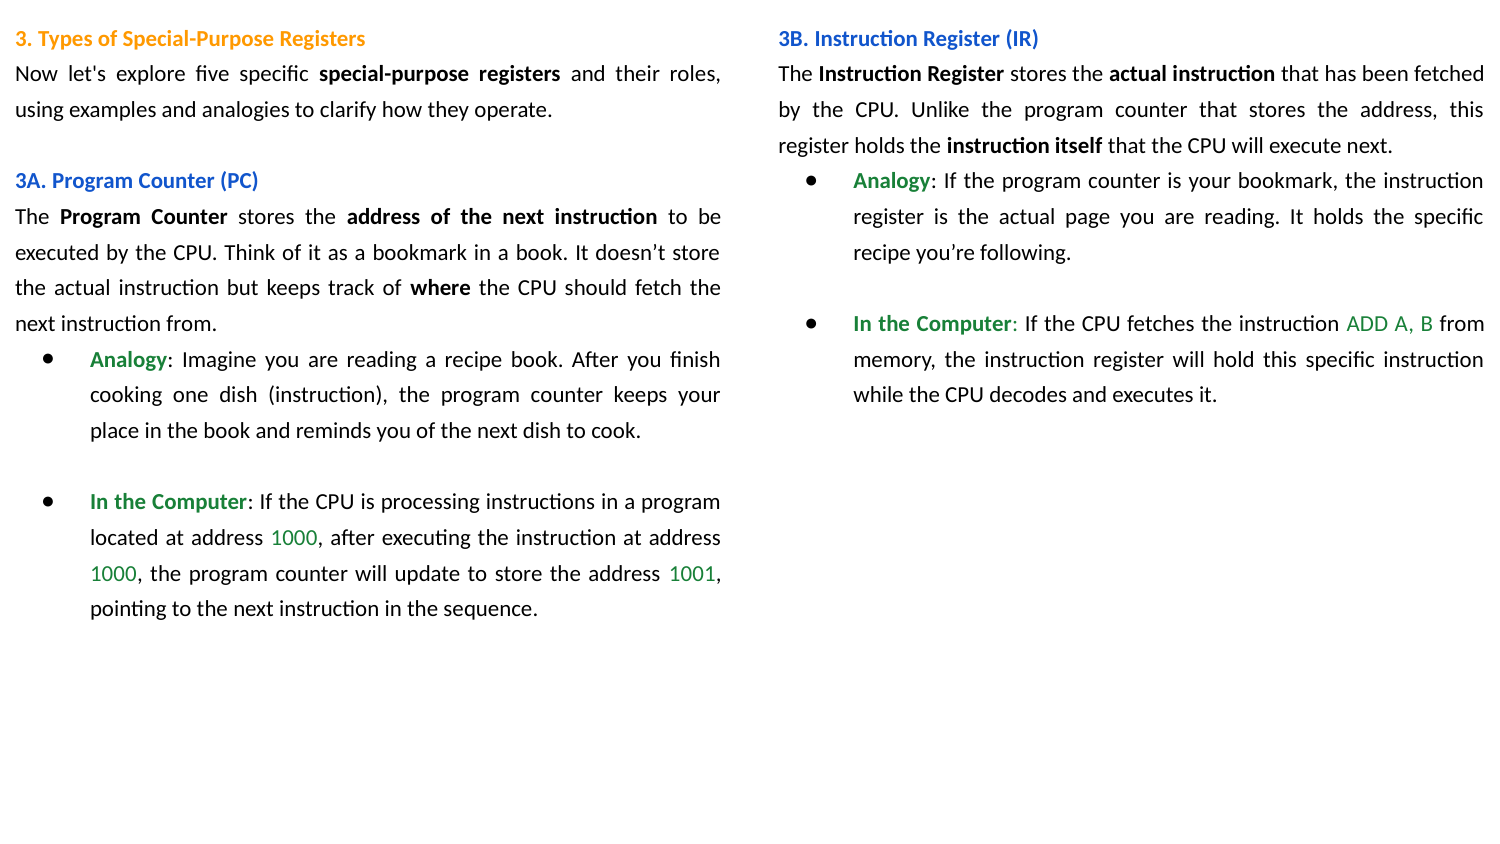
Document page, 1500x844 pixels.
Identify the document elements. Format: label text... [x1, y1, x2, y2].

list 3B. Instruction Register (IR) The Instruction Register stores the actual instruction that has been fetched by the CPU. Unlike the program counter that stores the address, this register holds the instruction itself that the CPU will execute next. Analogy: If the program counter is your bookmark, the instruction register is the actual page you are reading. It holds the specific recipe you’re following. In the Computer: If the CPU fetches the instruction ADD A, B from memory, the instruction register will hold this specific instruction while the CPU decodes and executes it. [763, 0, 1500, 844]
list 3. Types of Special-Purpose Registers Now let's explore five specific special-purpose registers and their roles, using examples and analogies to clarify how they operate. 3A. Program Counter (PC) The Program Counter stores the address of the next instruction to be executed by the CPU. Think of it as a bookmark in a book. It doesn’t store the actual instruction but keeps track of where the CPU should fetch the next instruction from. Analogy: Imagine you are reading a recipe book. After you finish cooking one dish (instruction), the program counter keeps your place in the book and reminds you of the next dish to cook. In the Computer: If the CPU is processing instructions in a program located at address 1000, after executing the instruction at address 1000, the program counter will update to store the address 1001, pointing to the next instruction in the sequence. [0, 0, 737, 844]
